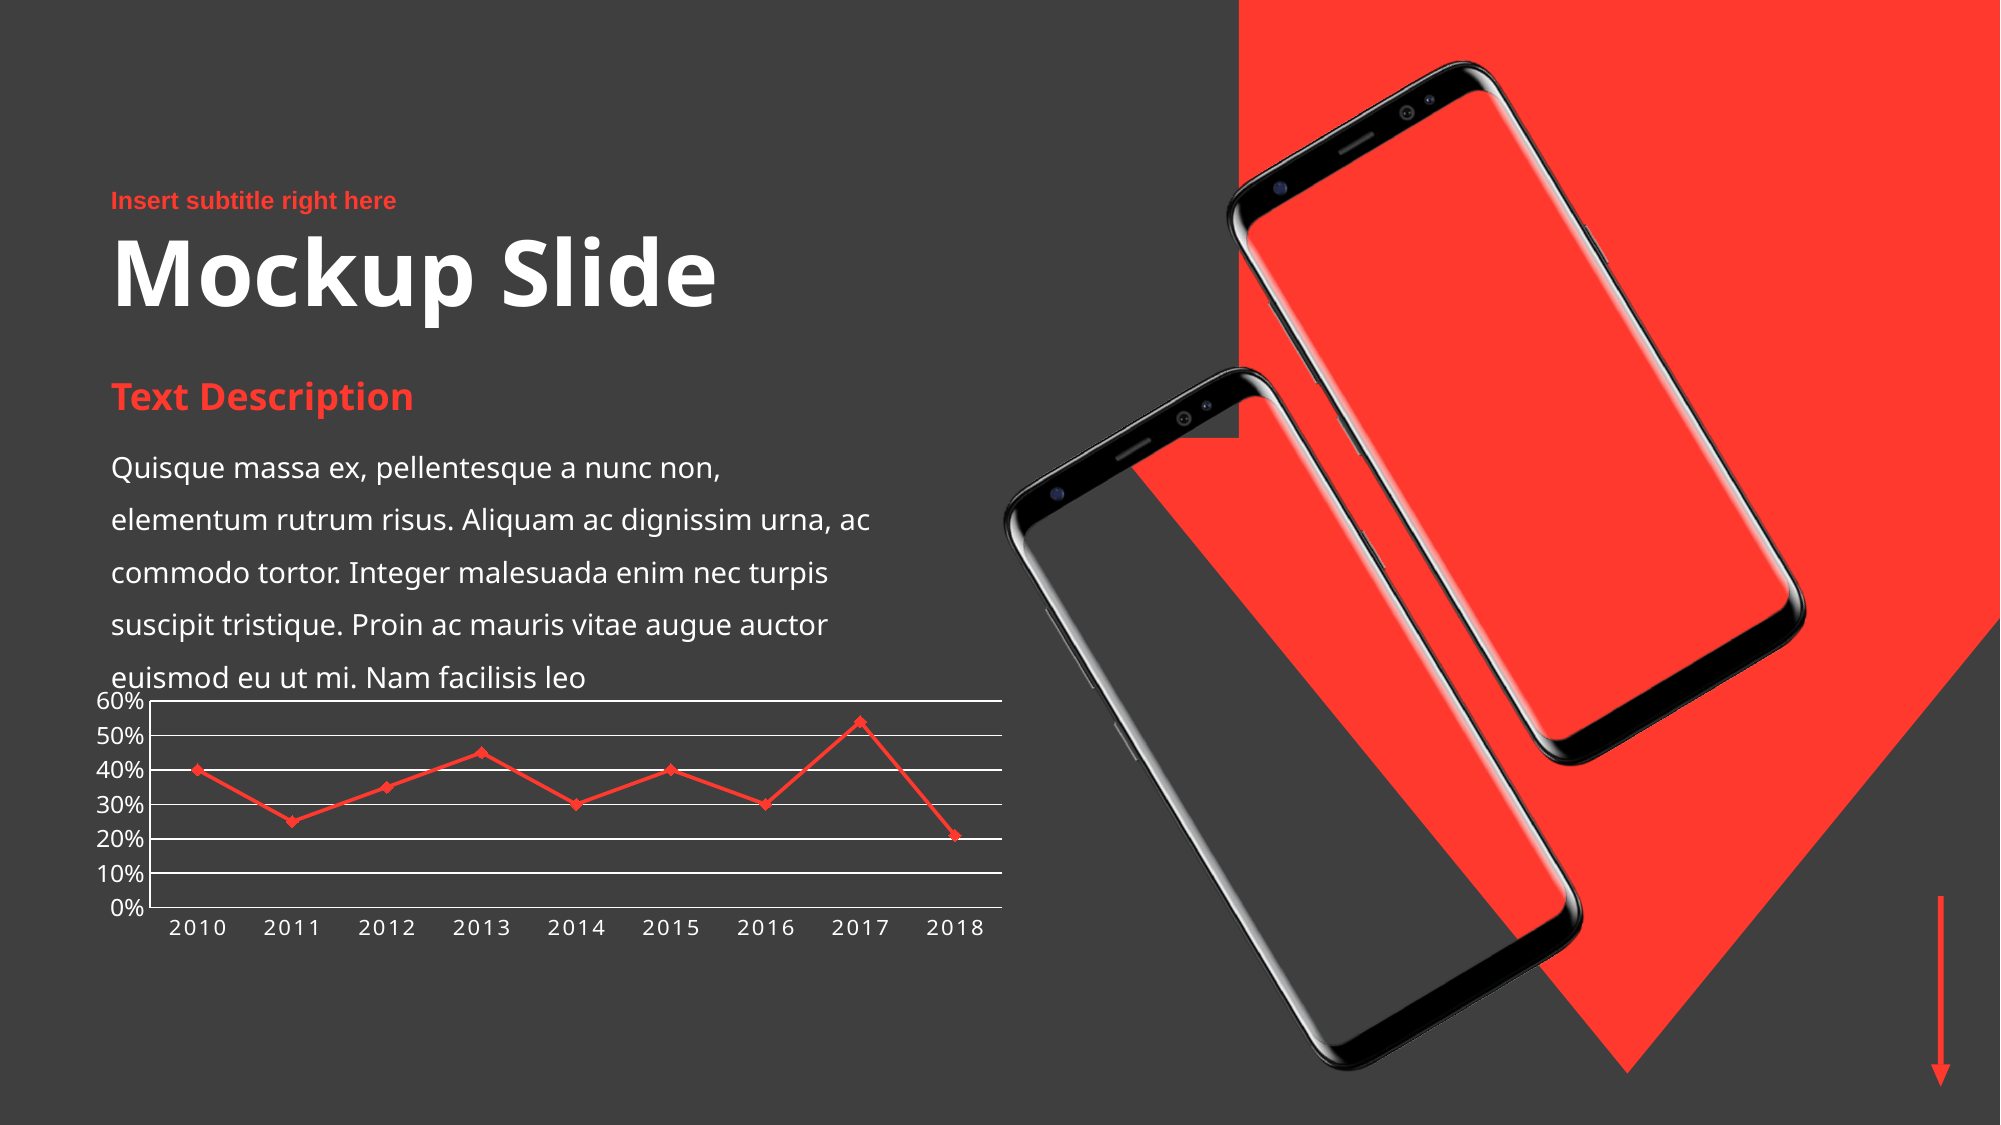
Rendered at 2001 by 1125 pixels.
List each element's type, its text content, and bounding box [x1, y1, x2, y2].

chart [96, 684, 1017, 942]
text_box Quisque massa ex, pellentesque a nunc non, elementum rutrum risus. Aliquam ac dignissim urna, ac commodo tortor. Integer malesuada enim nec turpis suscipit tristique. Proin ac mauris vitae augue auctor euismod eu ut mi. Nam facilisis leo [96, 424, 896, 684]
subtitle Insert subtitle right here [96, 170, 1222, 228]
text_box Text Description [96, 365, 534, 426]
title Mockup Slide [96, 228, 1222, 355]
text_box [1237, 0, 2000, 1076]
picture [986, 44, 1823, 1088]
